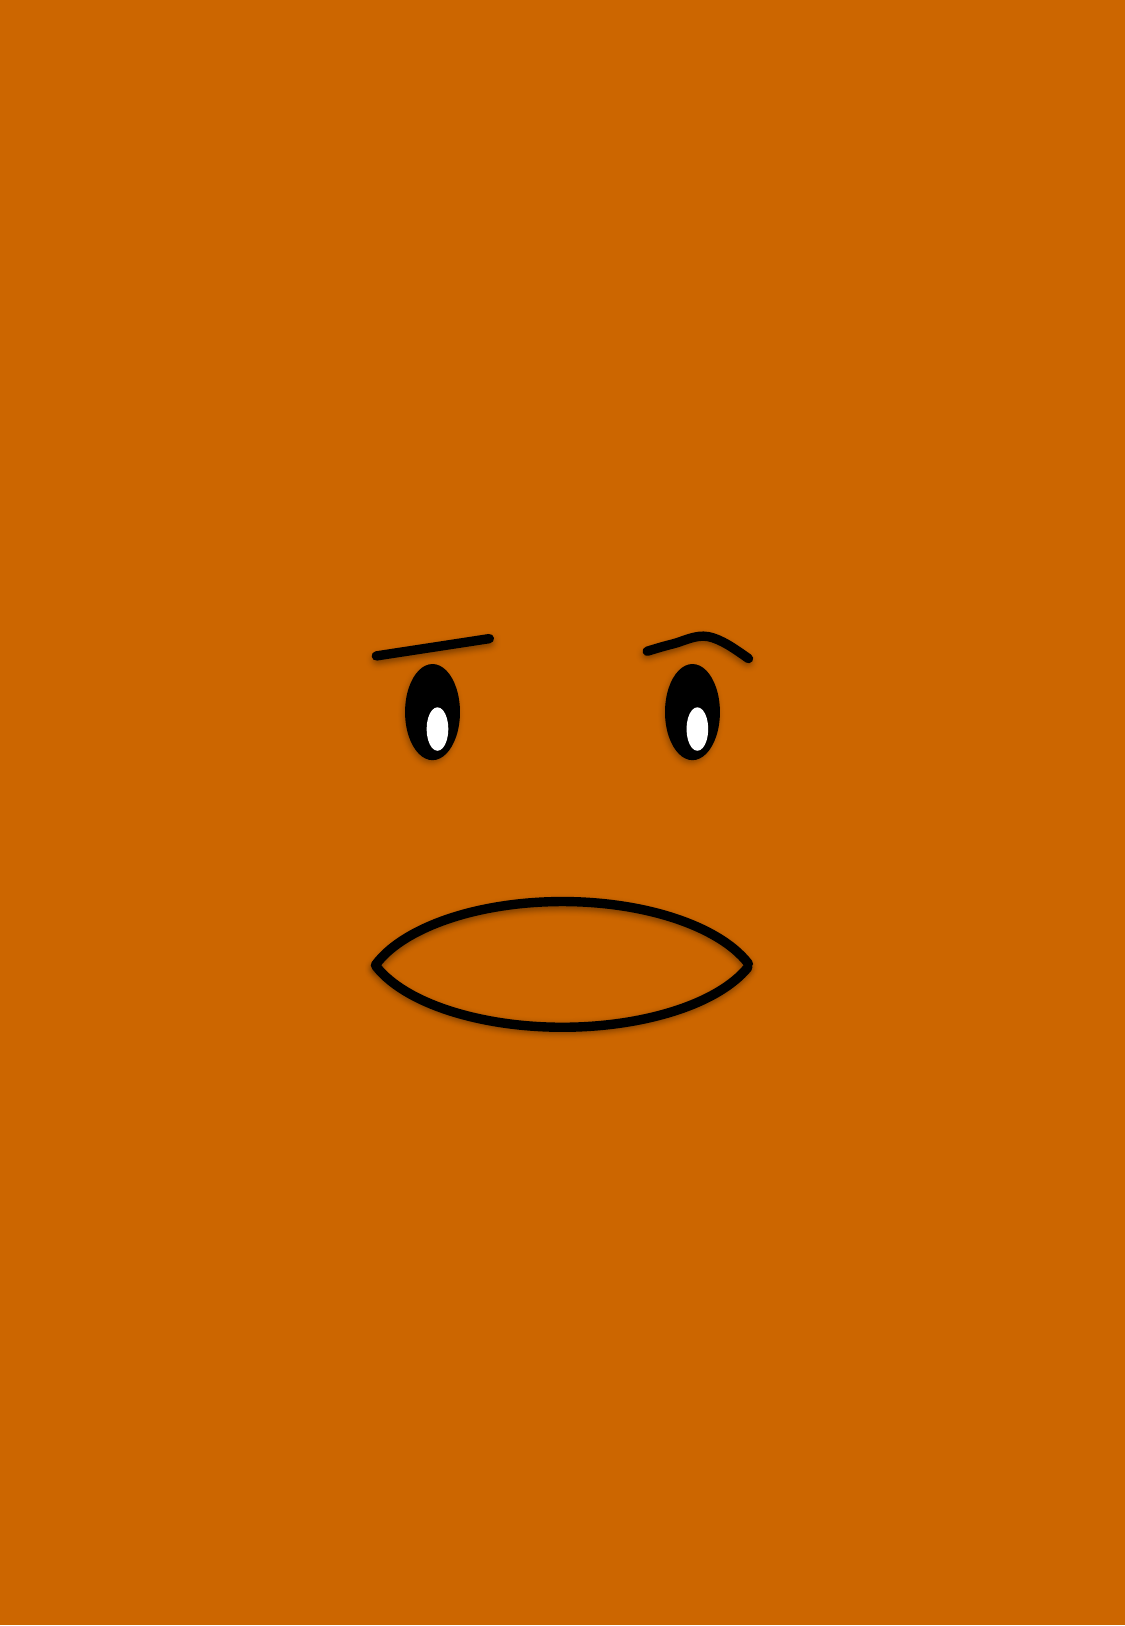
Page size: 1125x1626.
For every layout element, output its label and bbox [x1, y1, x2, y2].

text_box [376, 635, 749, 659]
text_box [404, 667, 721, 761]
text_box [363, 841, 762, 1093]
